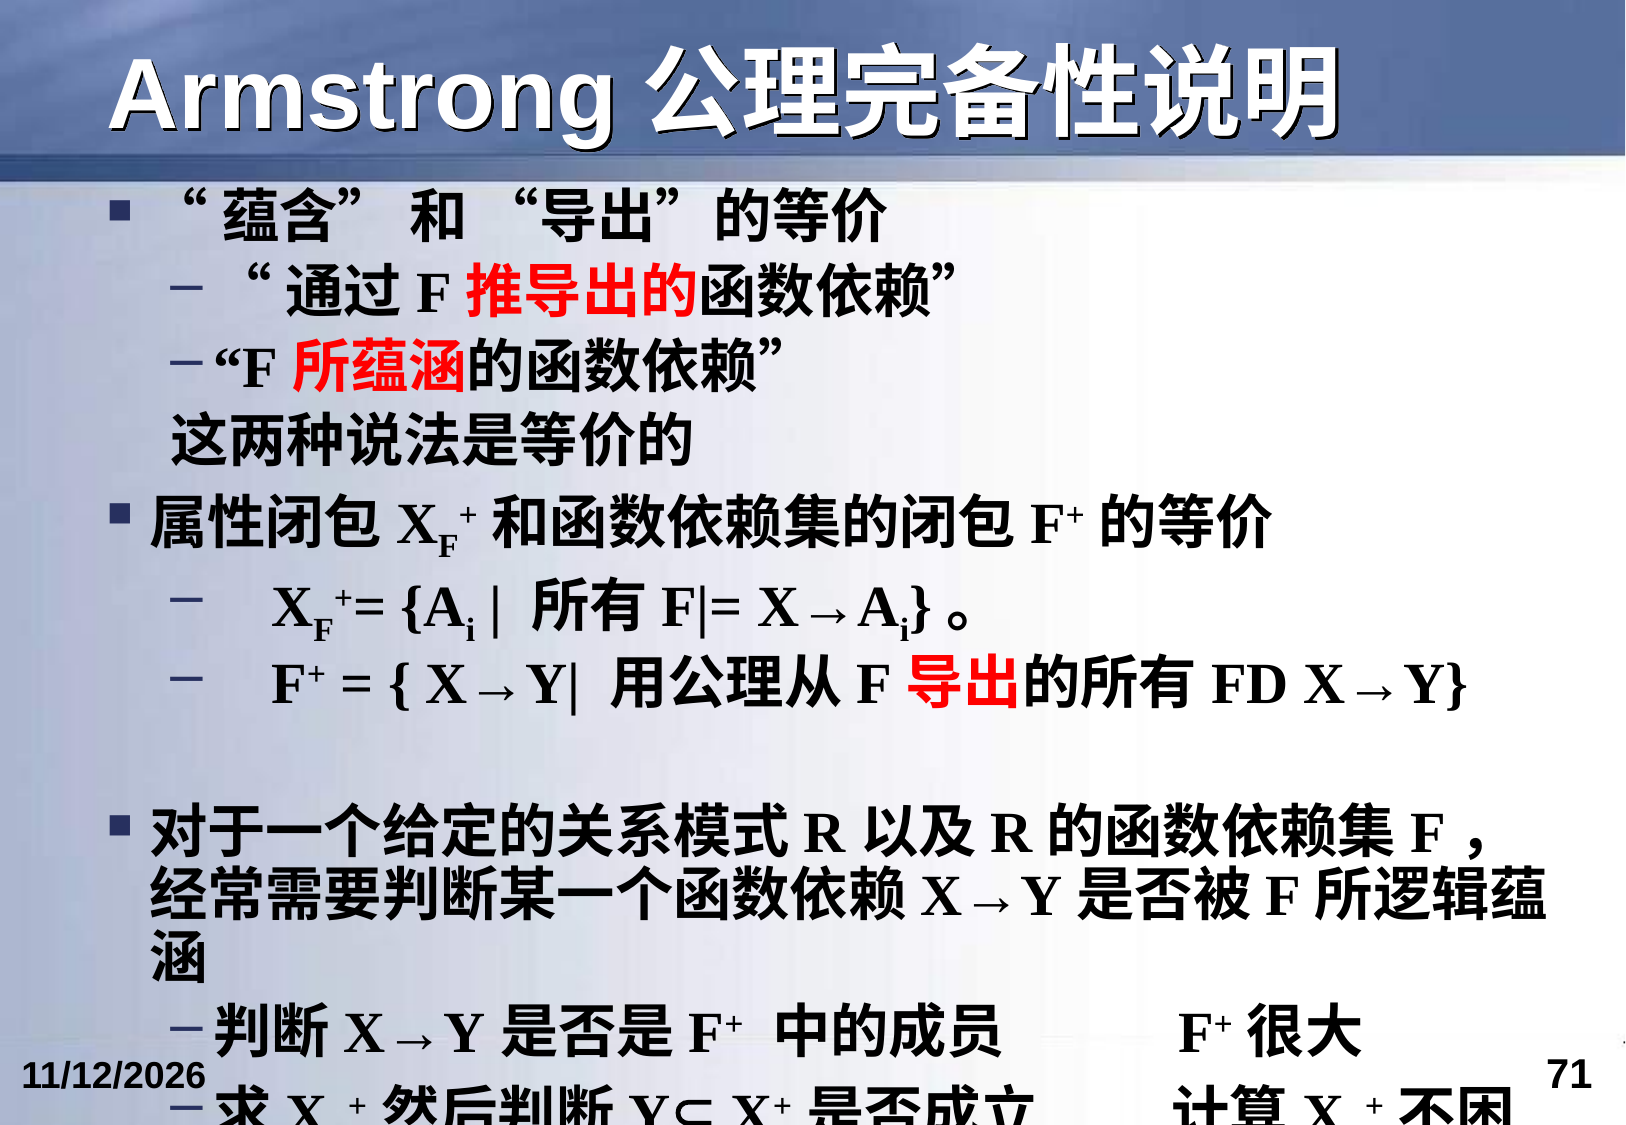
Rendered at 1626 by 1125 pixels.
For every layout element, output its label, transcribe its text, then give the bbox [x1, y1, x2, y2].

picture [0, 0, 1626, 1125]
slide_number 71 [1201, 1037, 1612, 1124]
title Armstrong公理完备性说明 [106, 41, 1554, 150]
list “蕴含” 和 “导出”的等价 “通过F推导出的函数依赖” “F所蕴涵的函数依赖” 这两种说法是等价的 属性闭包XF+和函数依赖集的闭包F+的等价 XF+= {Ai | 所有F|= X→Ai}。 F+ = { X→Y| 用公理从F导出的所有FD X→Y} 对于一个给定的关系模式R以及R的函数依赖集F，经常需要判断某一个函数依赖X→Y是否被F所逻辑蕴涵 判断X→Y是否是F+ 中的成员 F+很大 求XF+然后判断Y X+是否成立 计算XF+不困难 [106, 187, 1554, 1085]
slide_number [2, 1041, 380, 1125]
